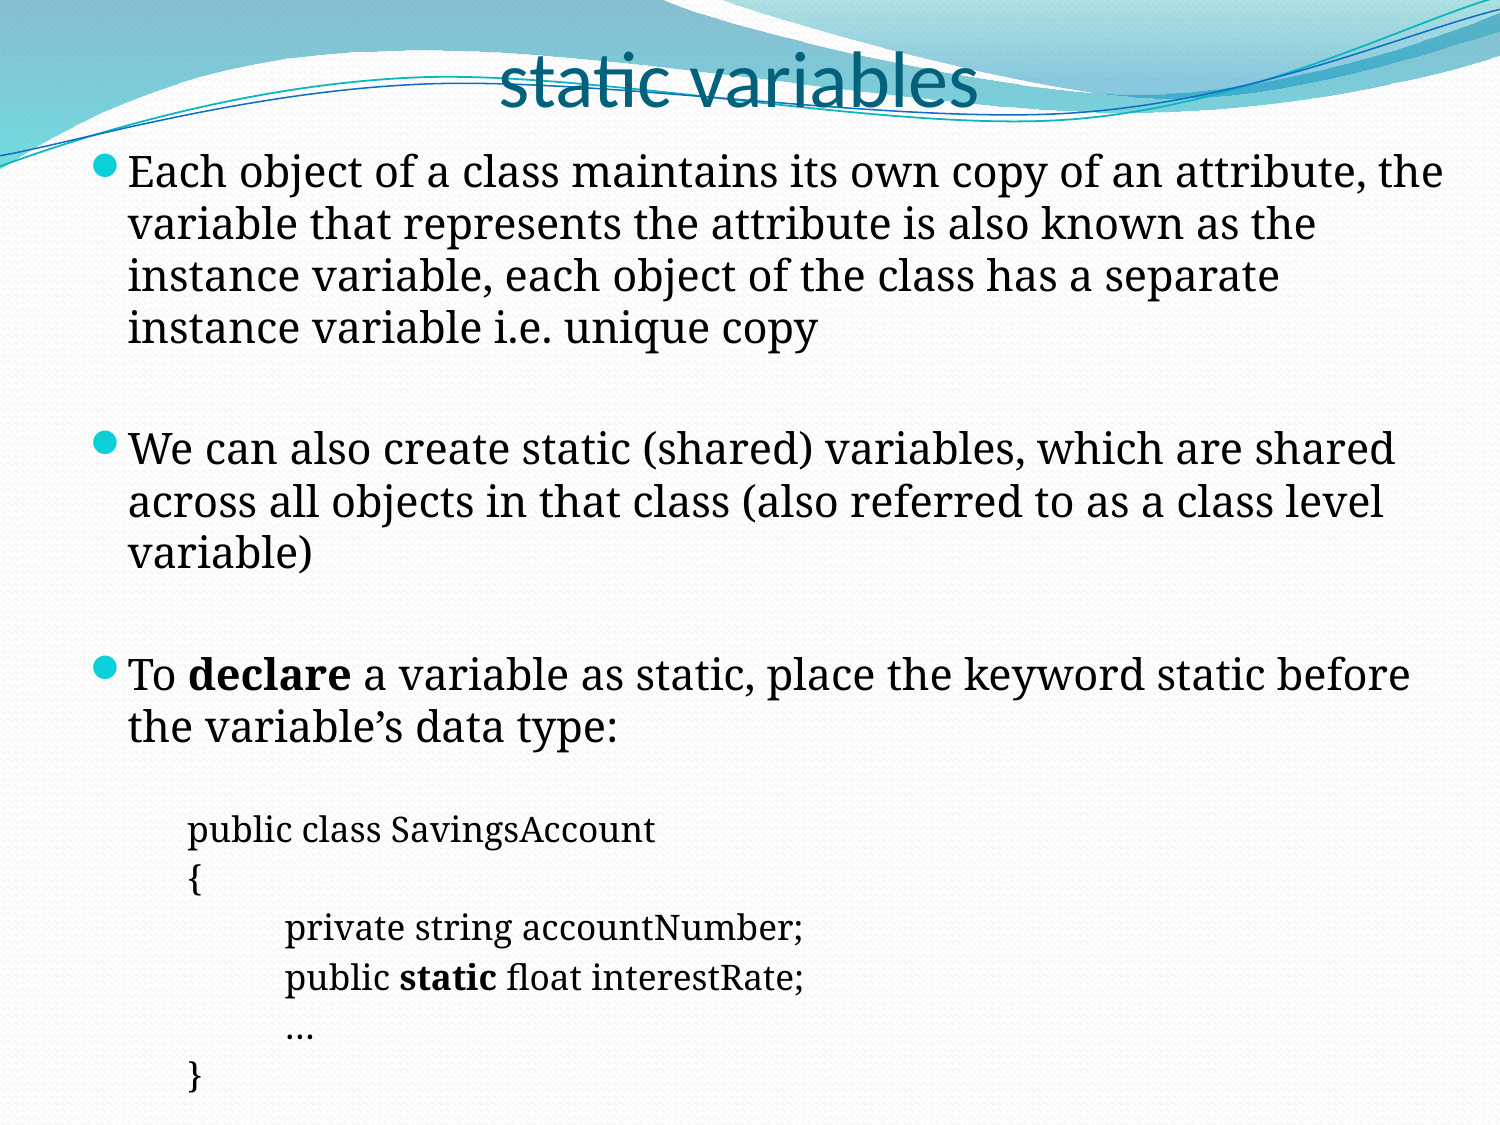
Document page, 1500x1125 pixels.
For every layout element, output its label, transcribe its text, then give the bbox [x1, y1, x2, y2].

title static variables [64, 19, 1415, 124]
list Each object of a class maintains its own copy of an attribute, the variable that represents the attribute is also known as the instance variable, each object of the class has a separate instance variable i.e. unique copy We can also create static (shared) variables, which are shared across all objects in that class (also referred to as a class level variable) To declare a variable as static, place the keyword static before the variable’s data type: public class SavingsAccount { private string accountNumber; public static float interestRate; … } [75, 137, 1471, 1106]
